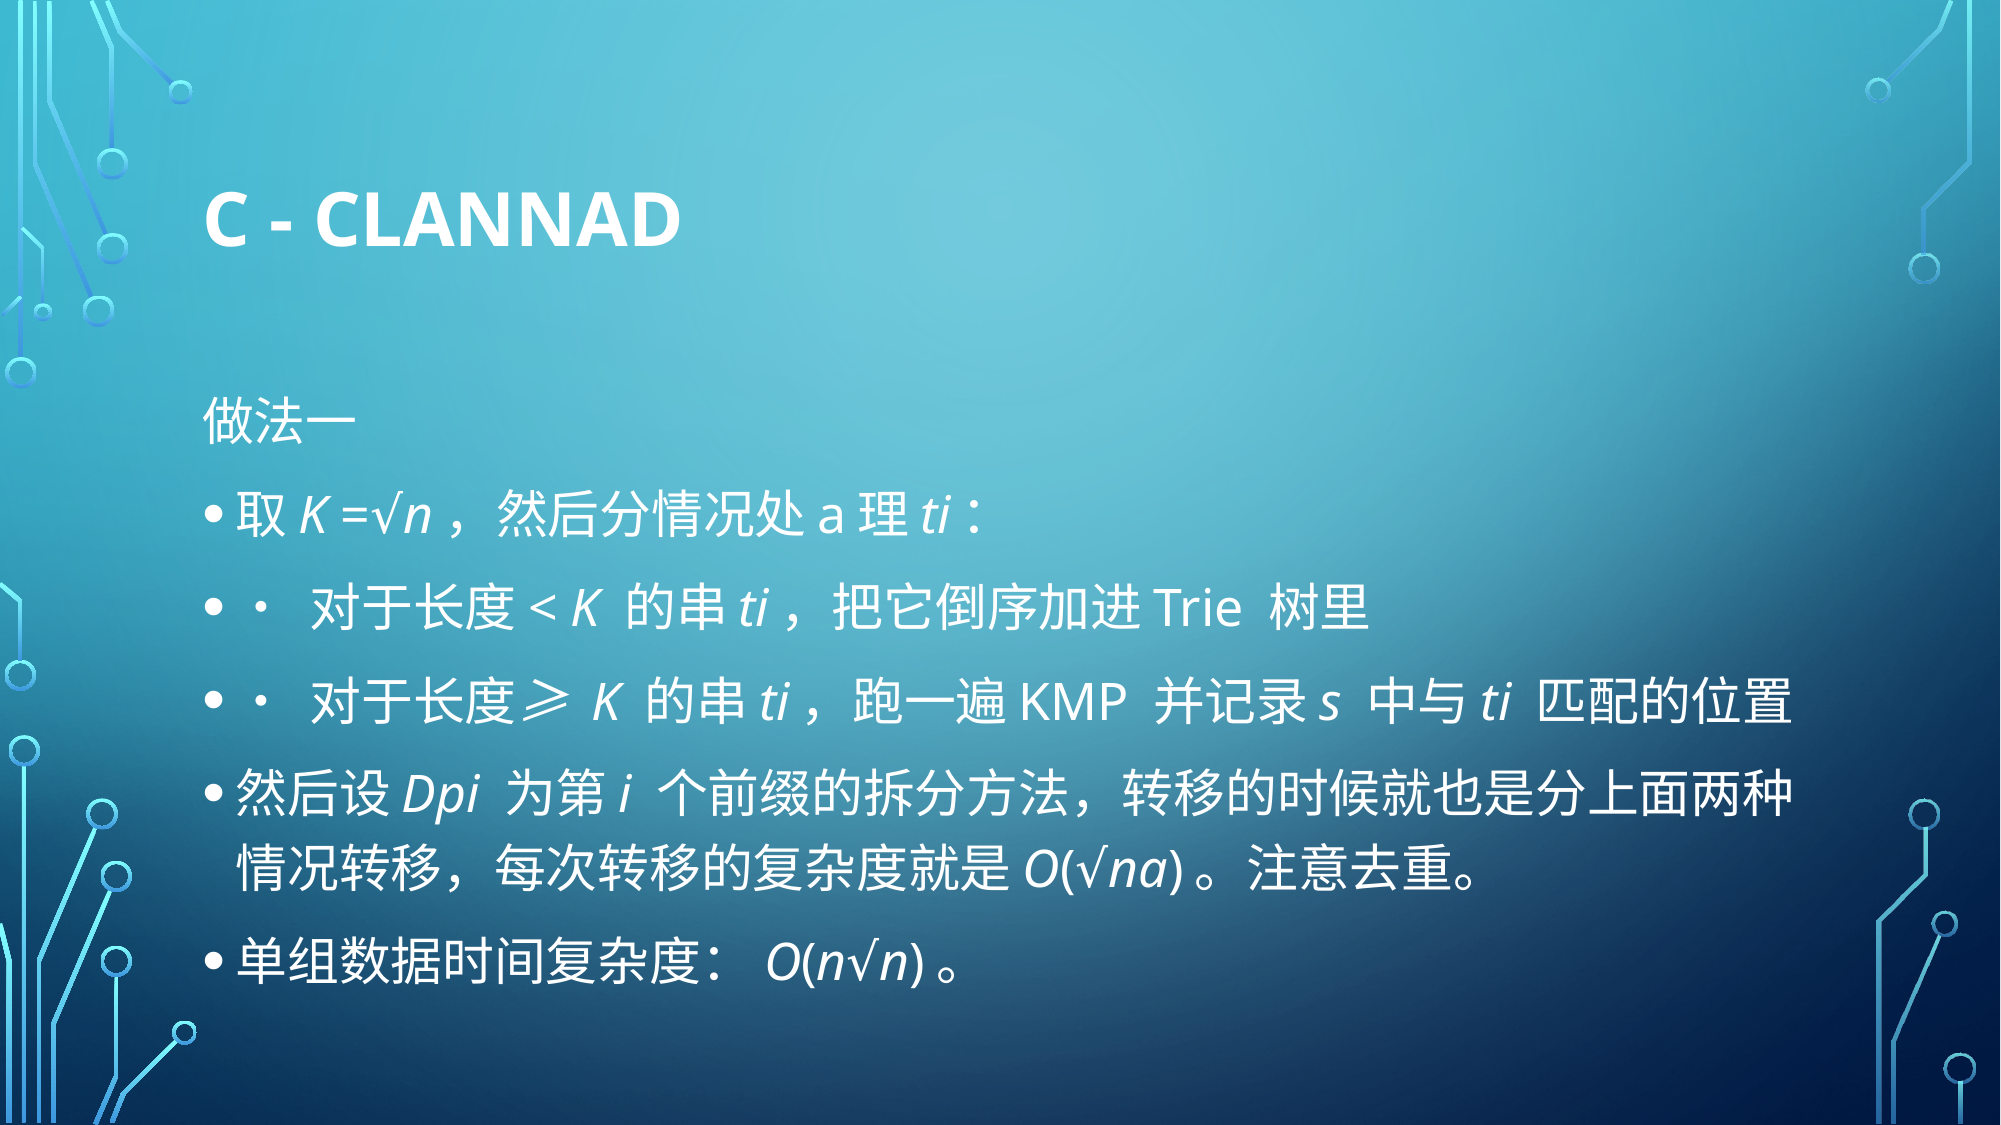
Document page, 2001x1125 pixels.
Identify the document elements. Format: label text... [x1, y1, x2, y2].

list 做法一 取K =√n，然后分情况处a理ti： • 对于长度< K 的串ti，把它倒序加进Trie 树里 • 对于长度≥ K 的串ti，跑一遍KMP 并记录s 中与ti 匹配的位置 然后设Dpi 为第i 个前缀的拆分方法，转移的时候就也是分上面两种情况转移，每次转移的复杂度就是O(√na)。注意去重。 单组数据时间复杂度：O(n√n)。 [187, 369, 1813, 1061]
title C - Clannad [187, 101, 1813, 344]
